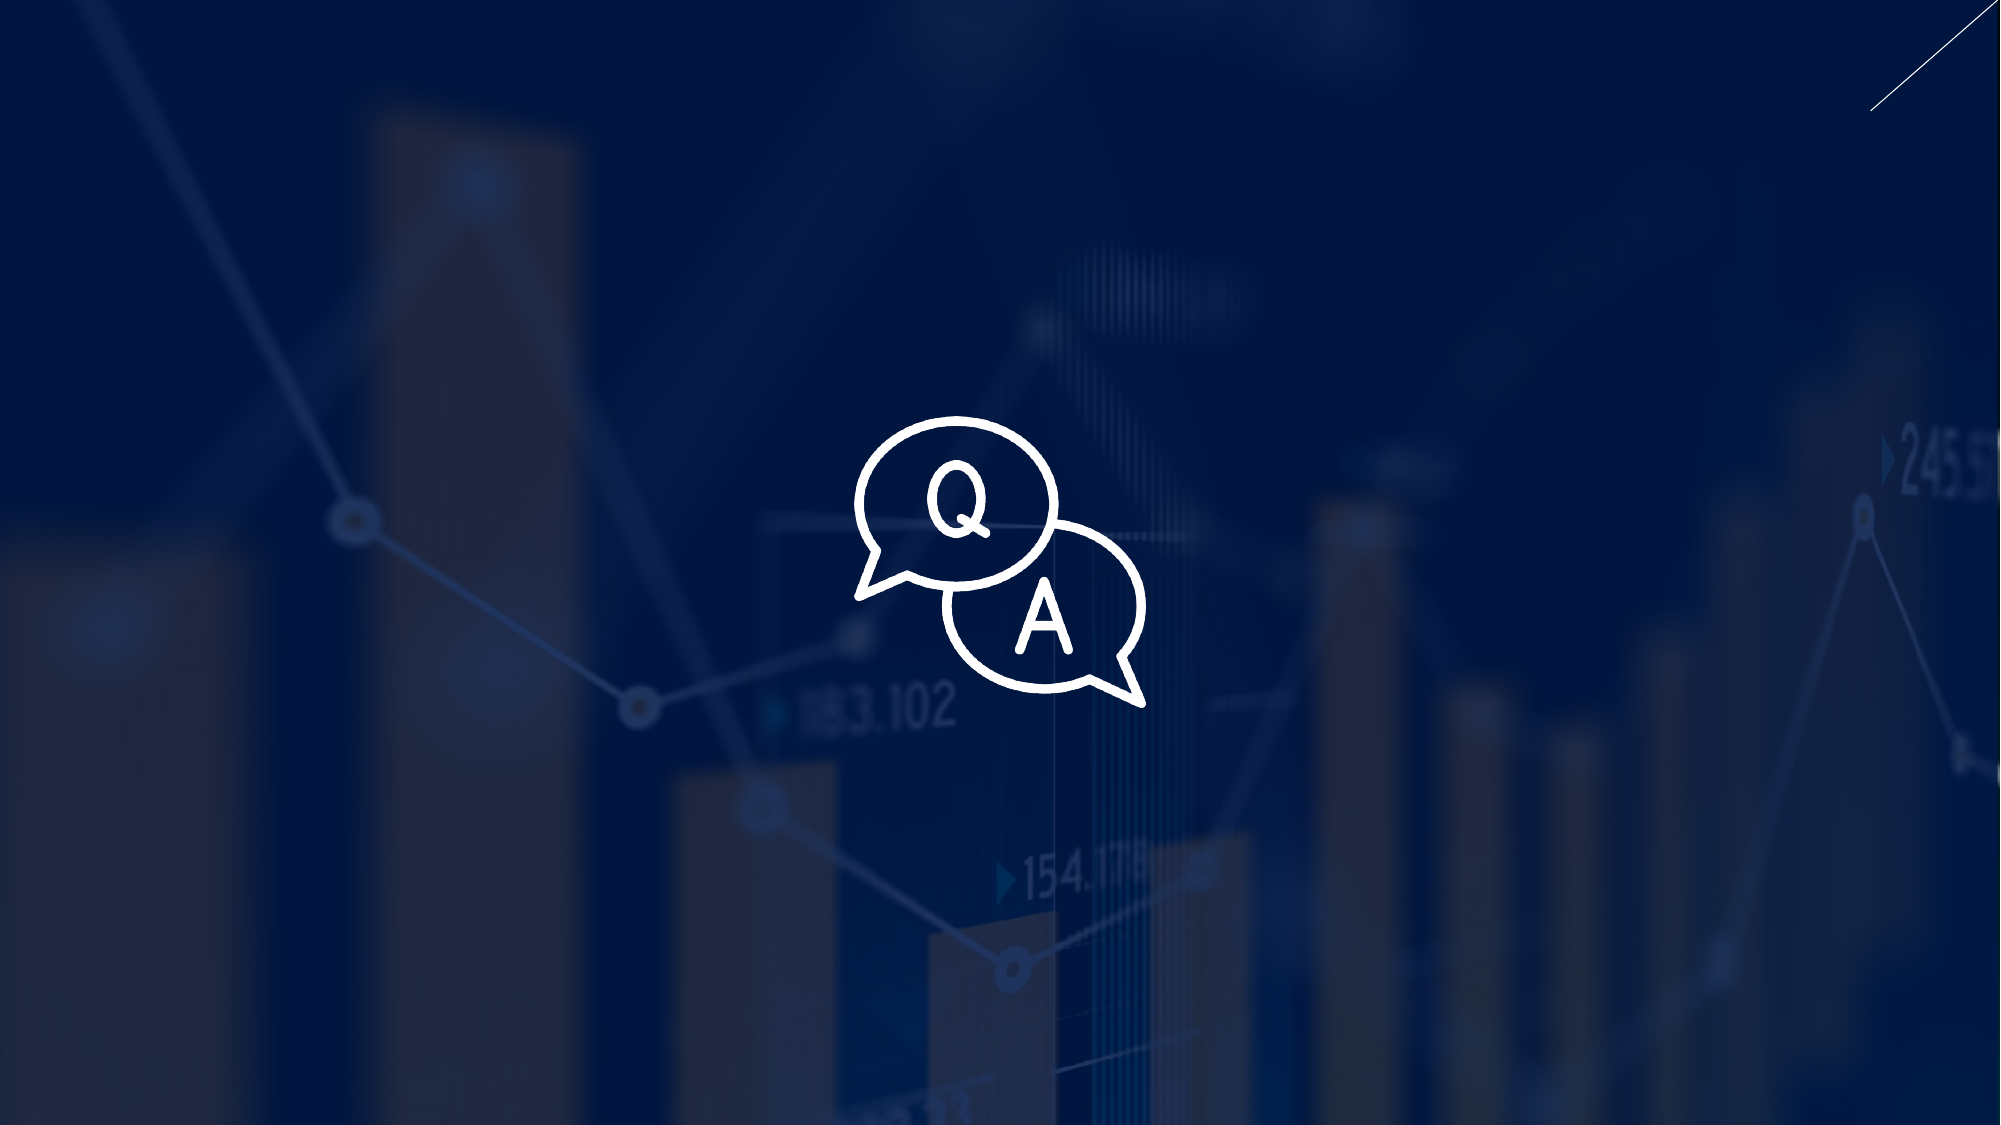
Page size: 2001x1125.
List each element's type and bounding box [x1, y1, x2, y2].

text_box [1870, 0, 1998, 111]
picture [0, 0, 2000, 1125]
